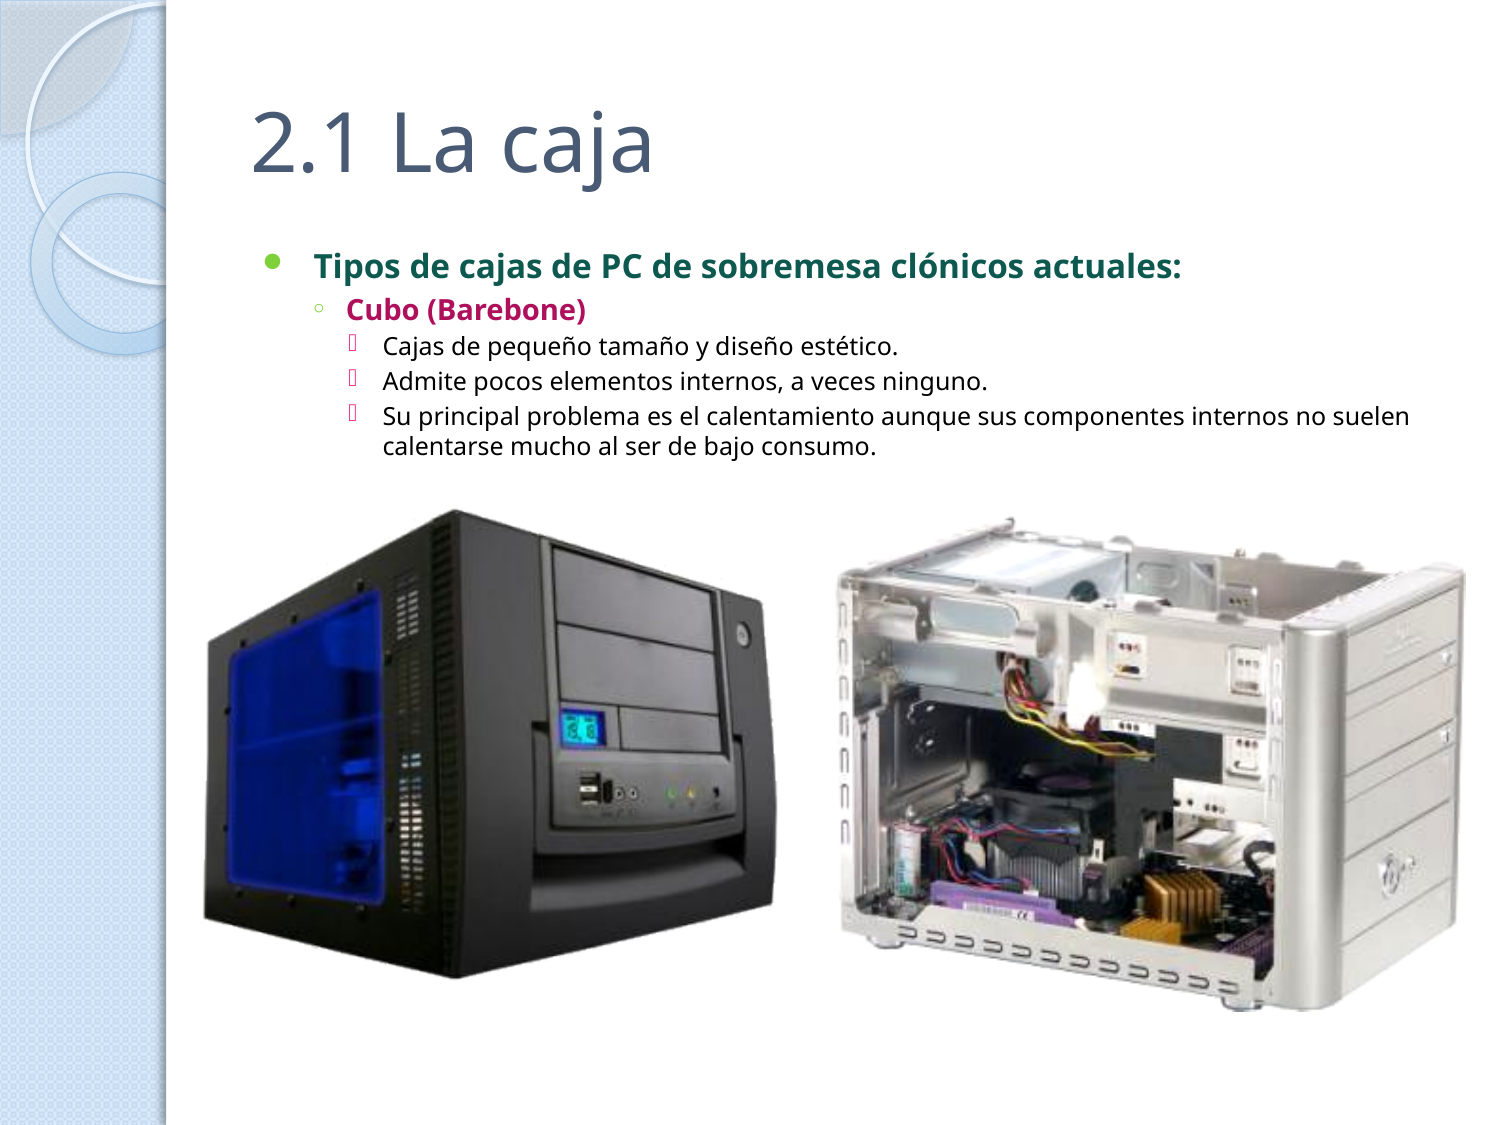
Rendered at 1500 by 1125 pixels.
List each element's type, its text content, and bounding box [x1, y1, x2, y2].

title 2.1 La caja [235, 45, 1466, 233]
picture [194, 503, 789, 988]
picture [834, 514, 1466, 1012]
list Tipos de cajas de PC de sobremesa clónicos actuales: Cubo (Barebone) Cajas de pequeño tamaño y diseño estético. Admite pocos elementos internos, a veces ninguno. Su principal problema es el calentamiento aunque sus componentes internos no suelen calentarse mucho al ser de bajo consumo. [235, 237, 1471, 469]
